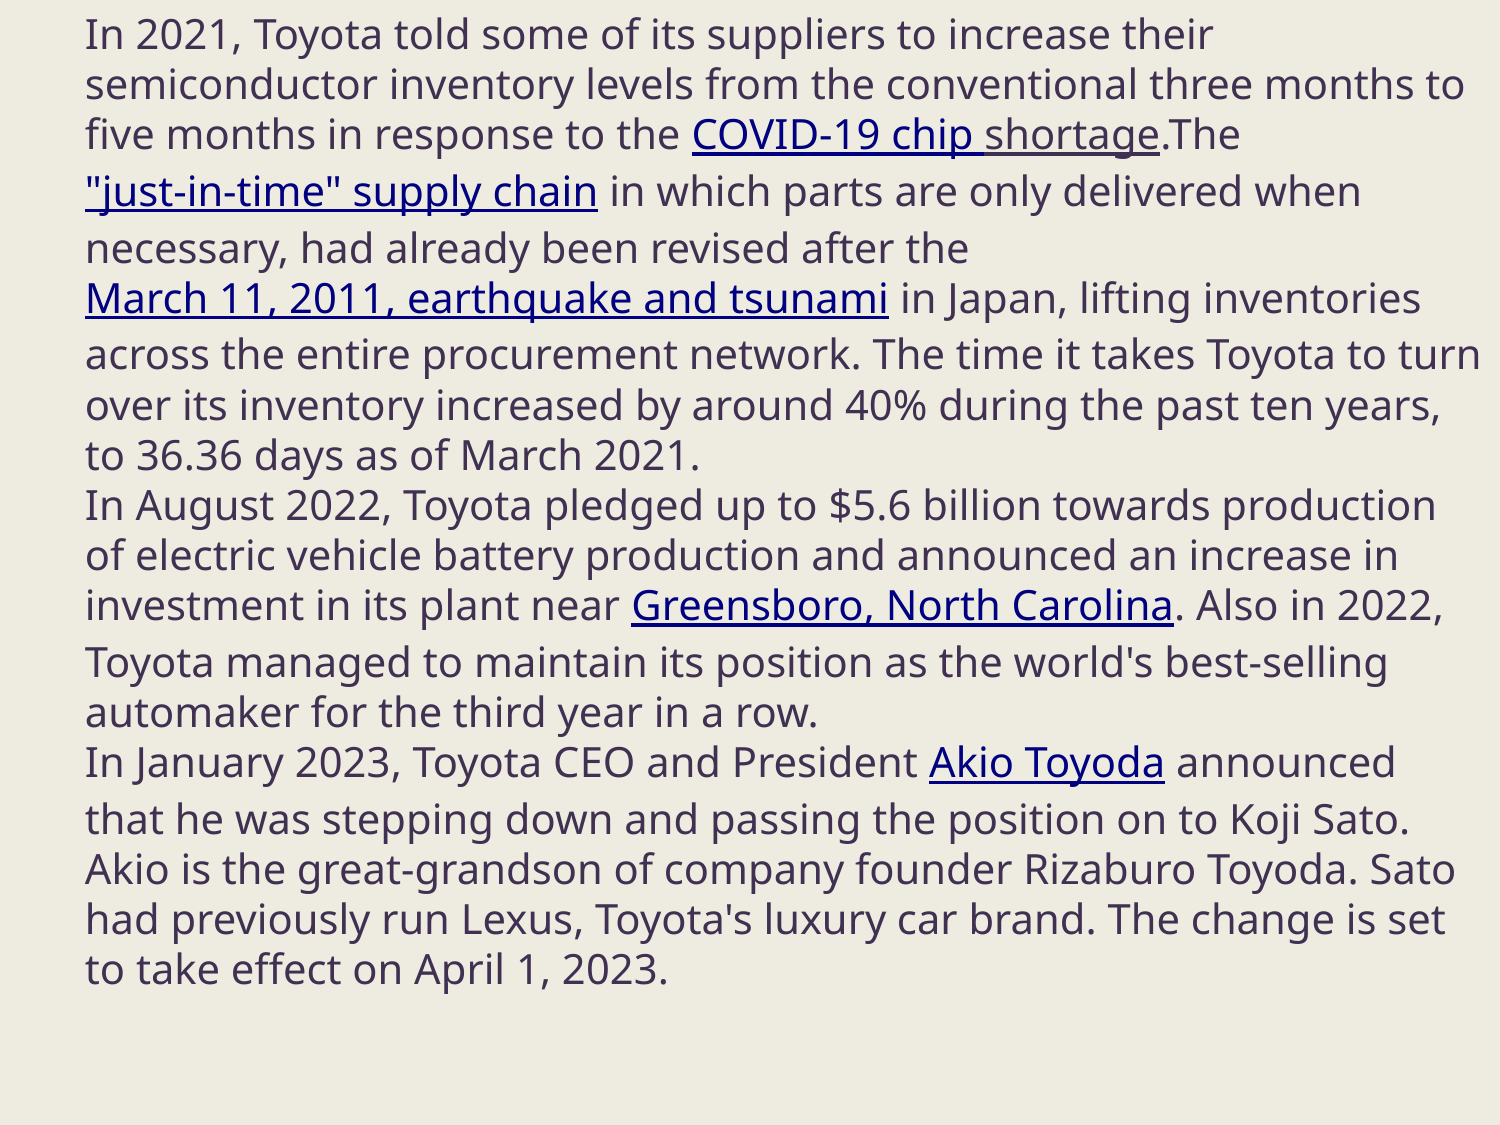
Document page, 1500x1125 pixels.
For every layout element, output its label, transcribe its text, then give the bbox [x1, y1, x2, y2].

text_box In 2021, Toyota told some of its suppliers to increase their semiconductor inventory levels from the conventional three months to five months in response to the COVID-19 chip shortage.The "just-in-time" supply chain in which parts are only delivered when necessary, had already been revised after the March 11, 2011, earthquake and tsunami in Japan, lifting inventories across the entire procurement network. The time it takes Toyota to turn over its inventory increased by around 40% during the past ten years, to 36.36 days as of March 2021. In August 2022, Toyota pledged up to $5.6 billion towards production of electric vehicle battery production and announced an increase in investment in its plant near Greensboro, North Carolina. Also in 2022, Toyota managed to maintain its position as the world's best-selling automaker for the third year in a row. In January 2023, Toyota CEO and President Akio Toyoda announced that he was stepping down and passing the position on to Koji Sato. Akio is the great-grandson of company founder Rizaburo Toyoda. Sato had previously run Lexus, Toyota's luxury car brand. The change is set to take effect on April 1, 2023. [70, 0, 1500, 1045]
